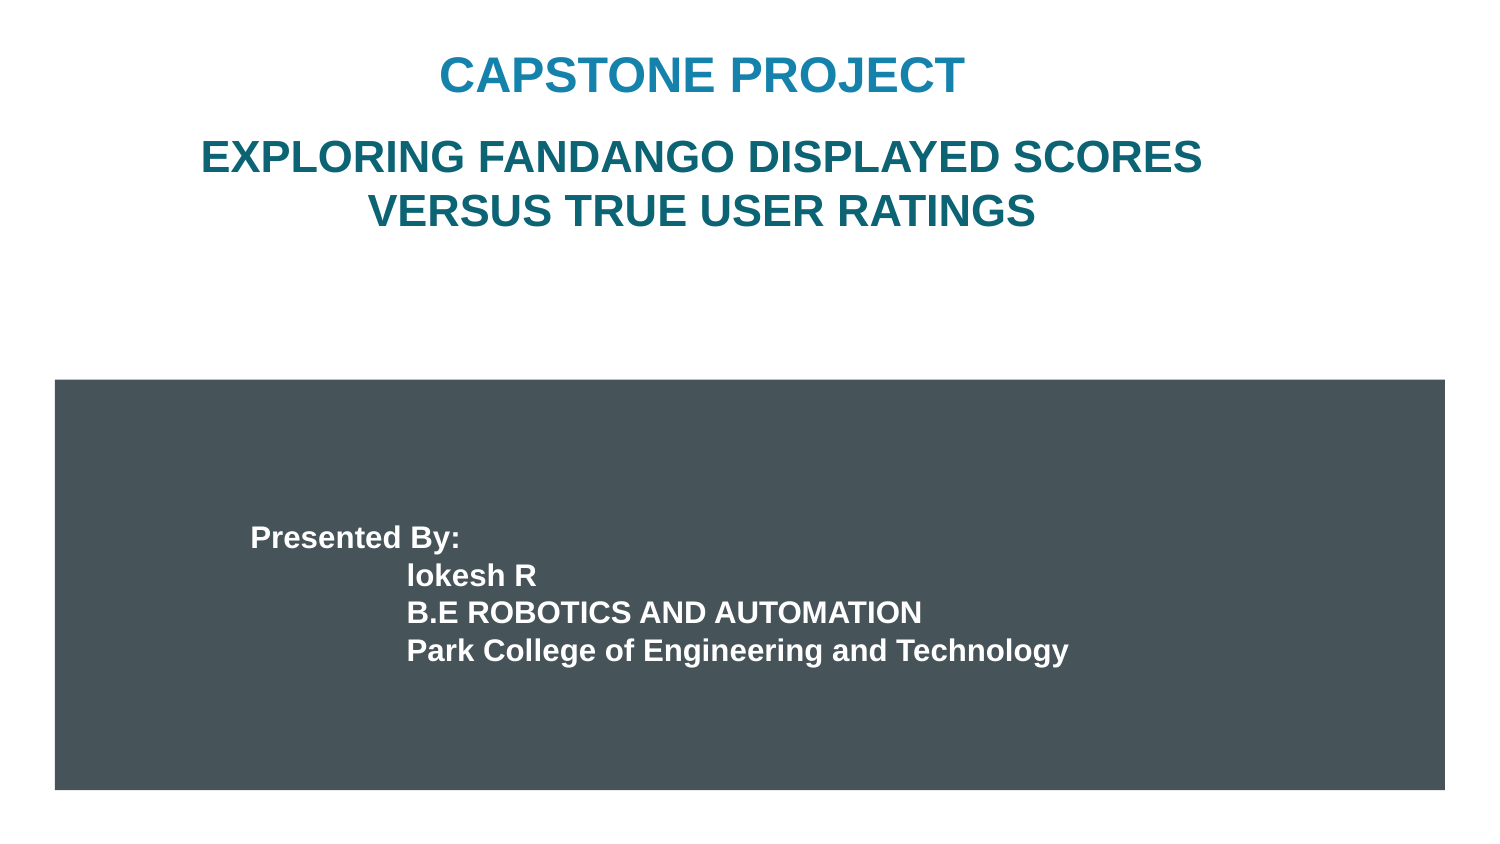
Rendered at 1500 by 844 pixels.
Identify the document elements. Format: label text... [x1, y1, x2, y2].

title EXPLORING FANDANGO DISPLAYED SCORES VERSUS TRUE USER RATINGS [139, 120, 1265, 241]
text_box Presented By: lokesh R B.E ROBOTICS AND AUTOMATION Park College of Engineering and Technology [239, 512, 1222, 674]
text_box CAPSTONE PROJECT [0, 36, 1486, 108]
